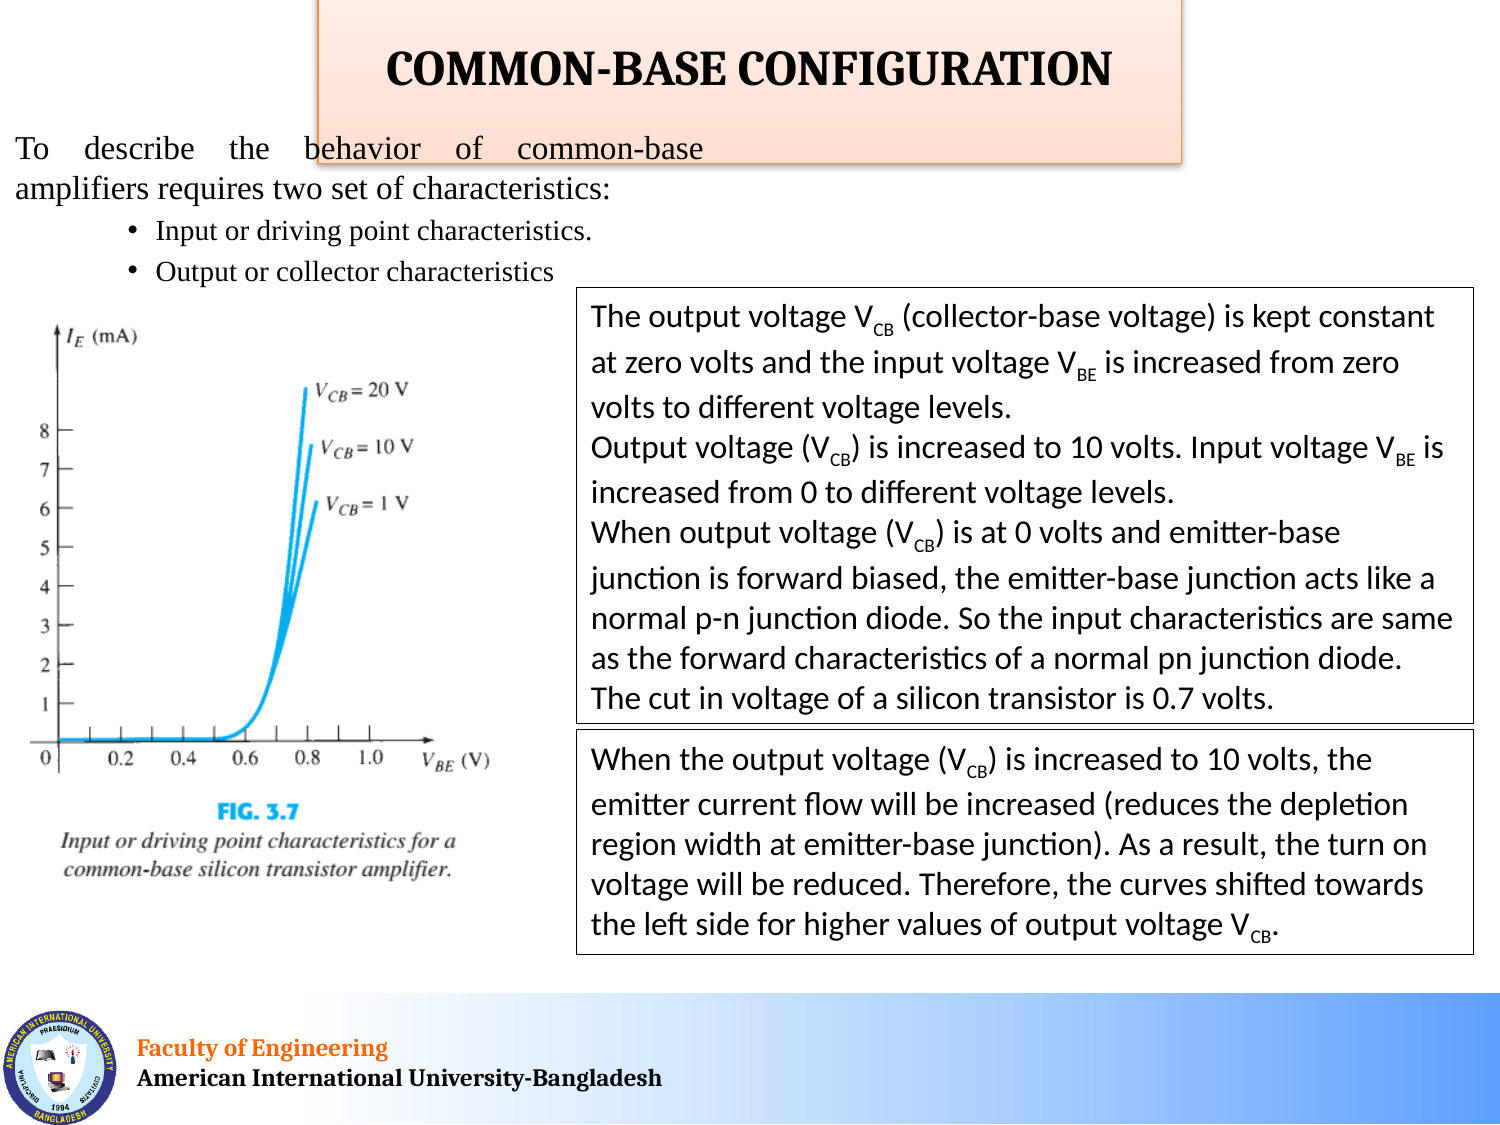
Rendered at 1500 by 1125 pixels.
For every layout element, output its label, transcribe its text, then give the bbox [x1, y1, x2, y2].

text_box When the output voltage (VCB) is increased to 10 volts, the emitter current flow will be increased (reduces the depletion region width at emitter-base junction). As a result, the turn on voltage will be reduced. Therefore, the curves shifted towards the left side for higher values of output voltage VCB. [576, 729, 1474, 955]
picture [29, 320, 494, 885]
list To describe the behavior of common-base amplifiers requires two set of characteristics: Input or driving point characteristics. Output or collector characteristics [0, 118, 720, 303]
text_box The output voltage VCB (collector-base voltage) is kept constant at zero volts and the input voltage VBE is increased from zero volts to different voltage levels. Output voltage (VCB) is increased to 10 volts. Input voltage VBE is increased from 0 to different voltage levels. When output voltage (VCB) is at 0 volts and emitter-base junction is forward biased, the emitter-base junction acts like a normal p-n junction diode. So the input characteristics are same as the forward characteristics of a normal pn junction diode. The cut in voltage of a silicon transistor is 0.7 volts. [576, 287, 1474, 724]
title COMMON-BASE CONFIGURATION [317, 0, 1182, 164]
picture [0, 1007, 119, 1125]
